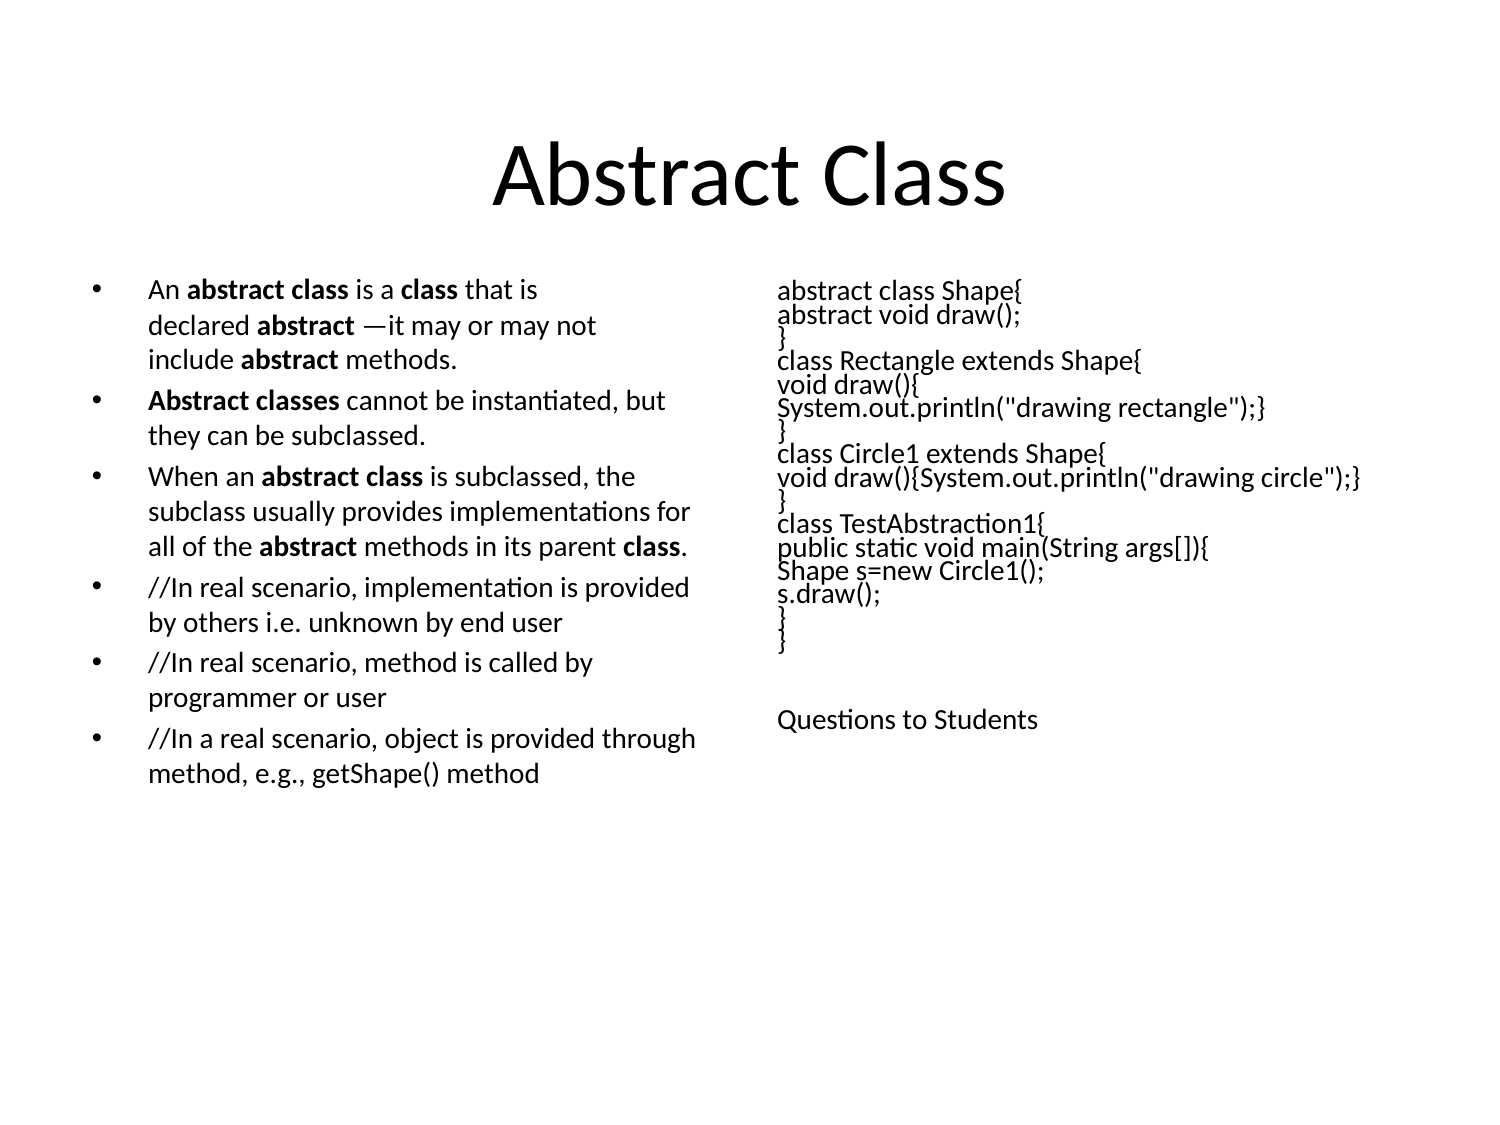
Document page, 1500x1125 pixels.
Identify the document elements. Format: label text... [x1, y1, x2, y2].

list An abstract class is a class that is declared abstract —it may or may not include abstract methods. Abstract classes cannot be instantiated, but they can be subclassed. When an abstract class is subclassed, the subclass usually provides implementations for all of the abstract methods in its parent class. //In real scenario, implementation is provided by others i.e. unknown by end user //In real scenario, method is called by programmer or user //In a real scenario, object is provided through method, e.g., getShape() method [76, 263, 740, 1017]
title Abstract Class [103, 59, 1398, 278]
list abstract class Shape{ abstract void draw(); } class Rectangle extends Shape{ void draw(){ System.out.println("drawing rectangle");} } class Circle1 extends Shape{ void draw(){System.out.println("drawing circle");} } class TestAbstraction1{ public static void main(String args[]){ Shape s=new Circle1(); s.draw(); } } Questions to Students [761, 238, 1425, 1005]
